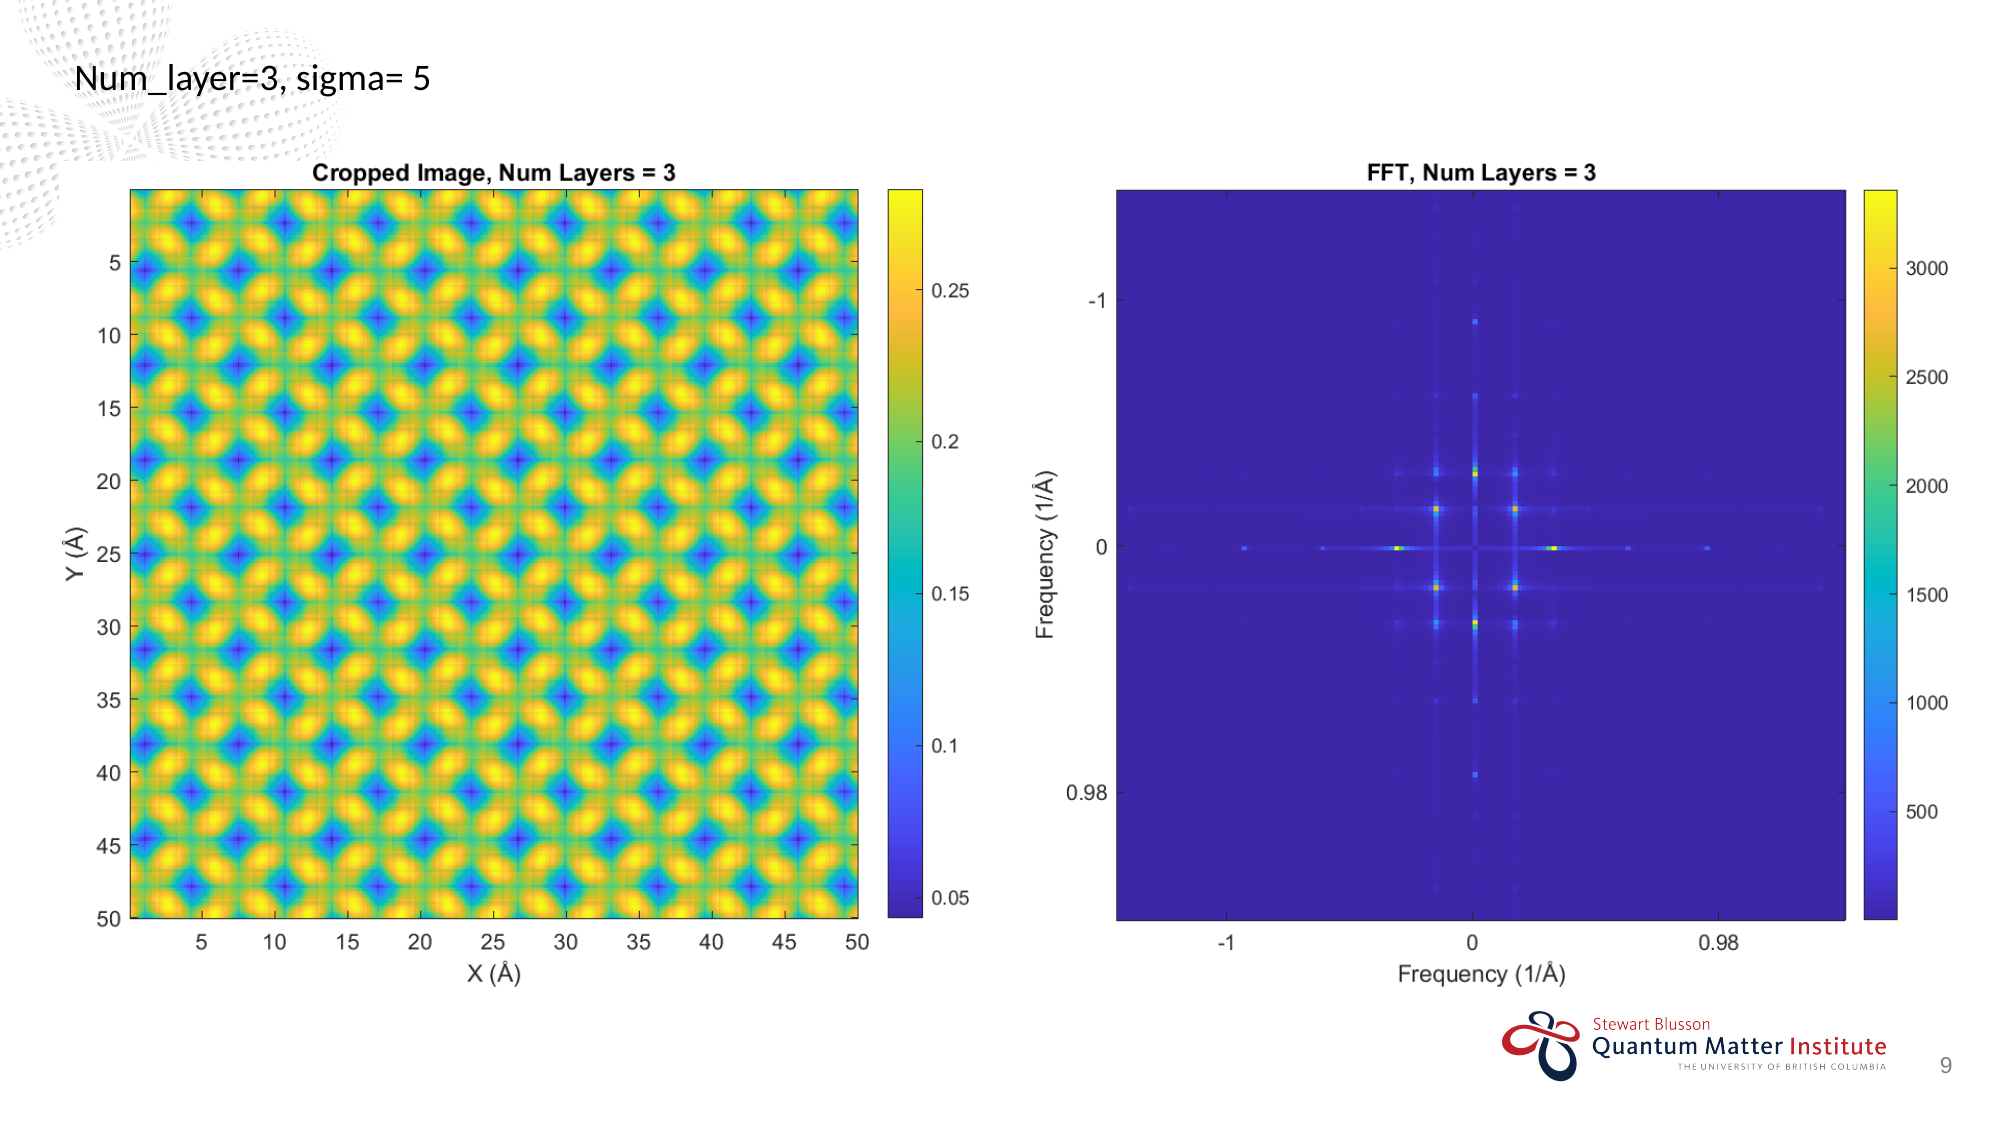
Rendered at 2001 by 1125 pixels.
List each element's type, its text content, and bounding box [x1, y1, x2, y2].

text_box Num_layer=3, sigma= 5 [59, 45, 909, 105]
picture [59, 161, 971, 989]
picture [1500, 1009, 1886, 1083]
picture [1029, 161, 1950, 989]
